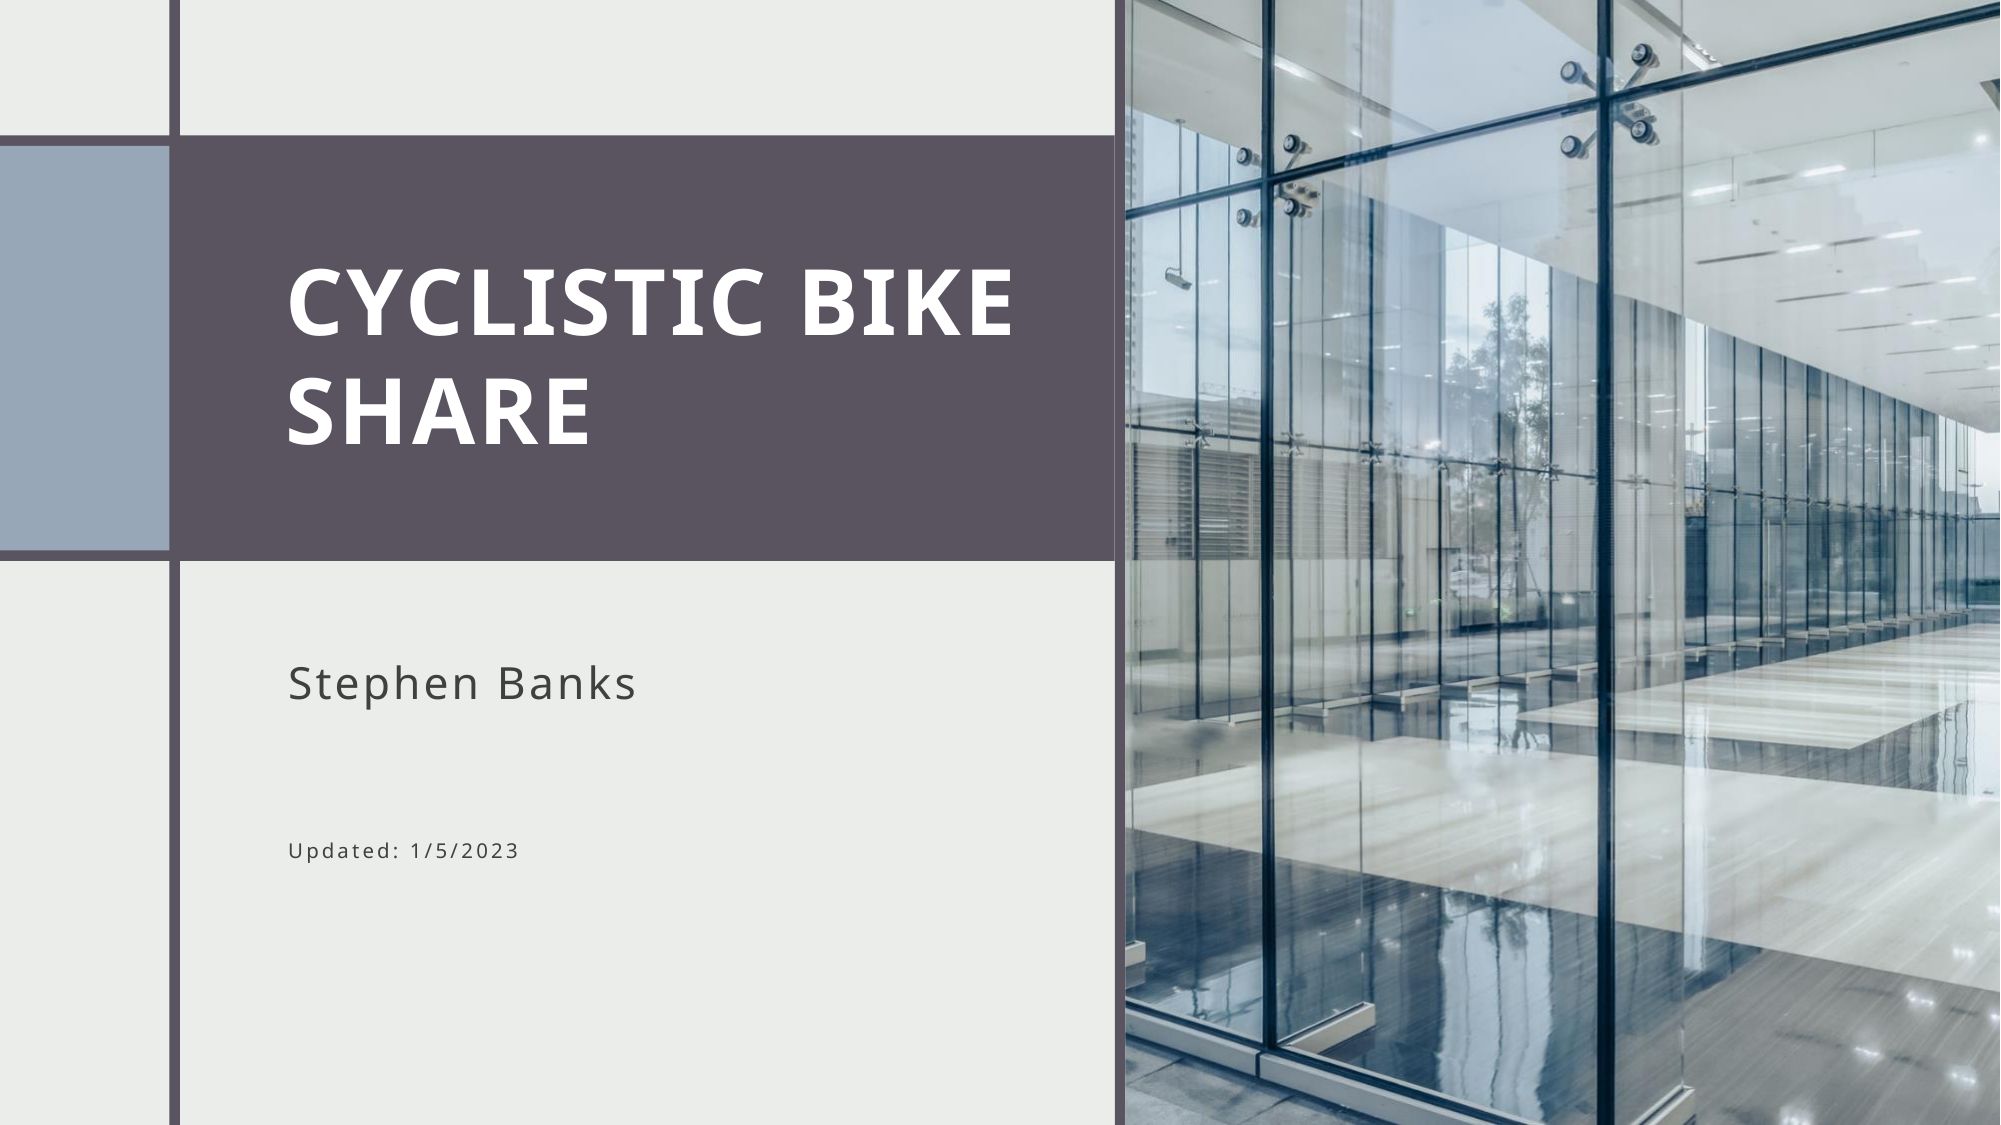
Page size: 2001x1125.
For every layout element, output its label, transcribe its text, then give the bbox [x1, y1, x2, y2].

subtitle Stephen Banks Updated: 1/5/2023 [270, 615, 1088, 879]
picture [1125, 0, 2000, 1125]
title Cyclistic Bike share [267, 173, 1108, 530]
